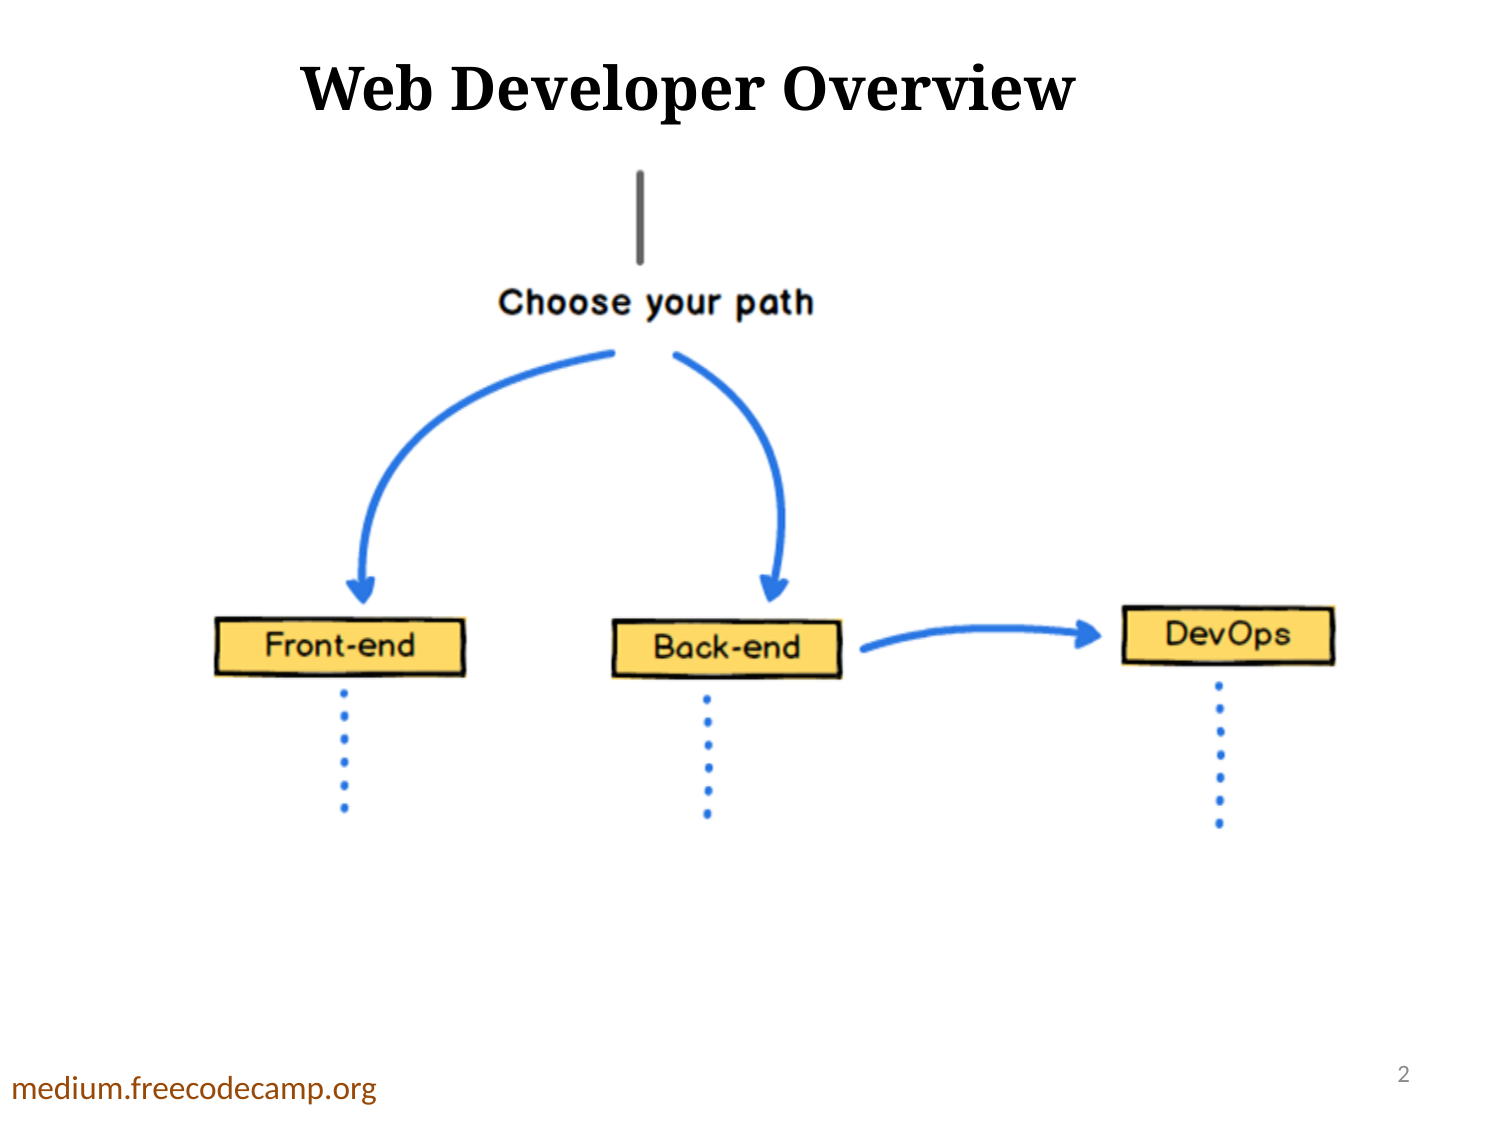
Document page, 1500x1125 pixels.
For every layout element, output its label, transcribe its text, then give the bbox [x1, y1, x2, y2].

text_box Web Developer Overview [285, 42, 1092, 130]
slide_number 2 [1074, 1042, 1425, 1103]
text_box medium.freecodecamp.org [0, 1058, 393, 1114]
picture [170, 141, 1366, 847]
